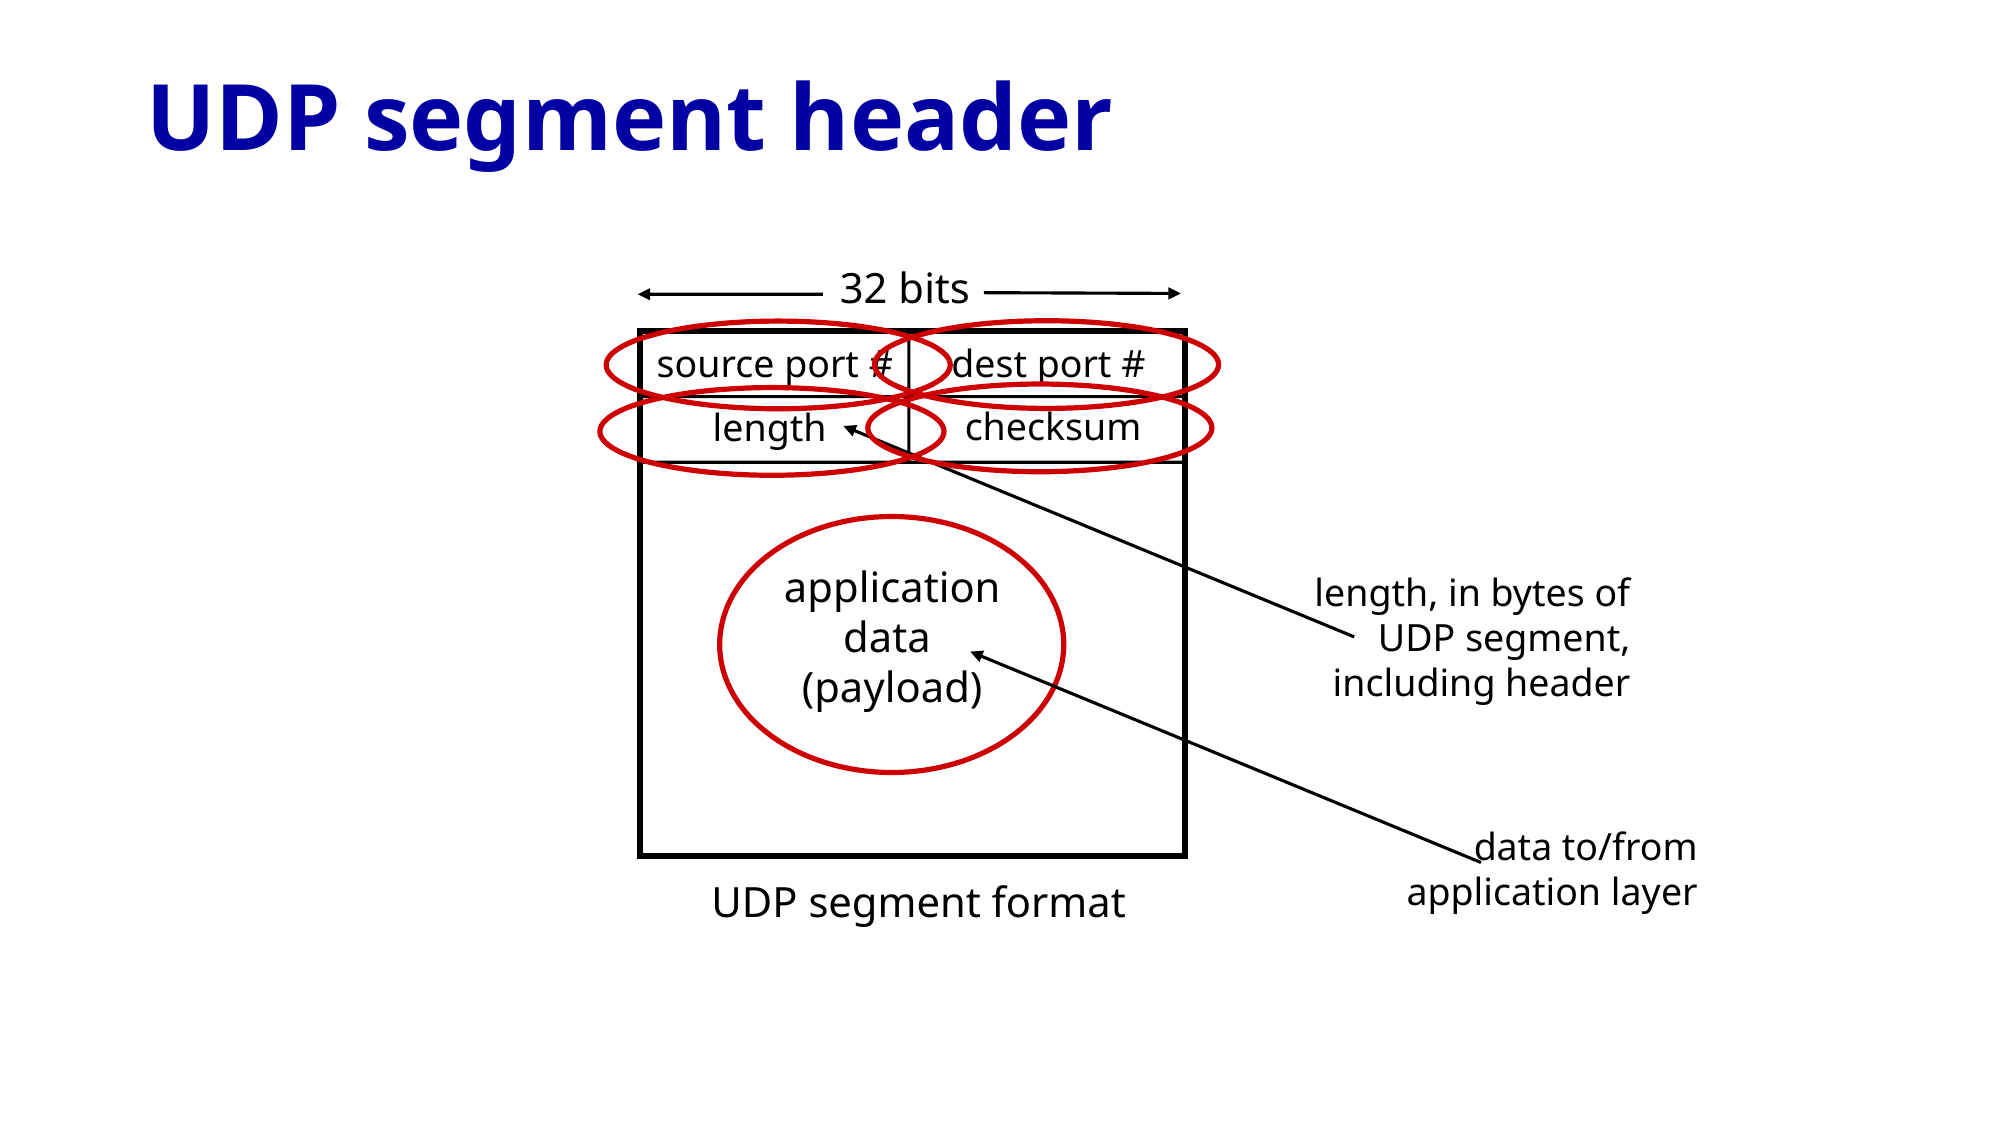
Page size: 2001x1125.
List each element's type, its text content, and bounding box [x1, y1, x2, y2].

text_box [873, 319, 1220, 397]
text_box [909, 330, 931, 335]
text_box [598, 386, 911, 477]
text_box [943, 453, 1186, 566]
text_box [637, 288, 823, 301]
text_box [970, 650, 1367, 815]
text_box [718, 515, 1065, 774]
title UDP segment header [131, 47, 1952, 195]
text_box UDP segment format [696, 868, 1141, 933]
text_box [1163, 330, 1186, 337]
text_box [640, 397, 655, 401]
text_box [866, 383, 1213, 473]
text_box data to/from application layer [1317, 815, 1713, 920]
text_box [640, 330, 664, 337]
text_box [983, 287, 1181, 300]
text_box length, in bytes of UDP segment, including header [1250, 561, 1646, 711]
text_box [605, 320, 912, 399]
text_box [1170, 392, 1186, 403]
text_box 32 bits [825, 254, 985, 320]
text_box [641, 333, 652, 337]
text_box [640, 463, 1186, 856]
